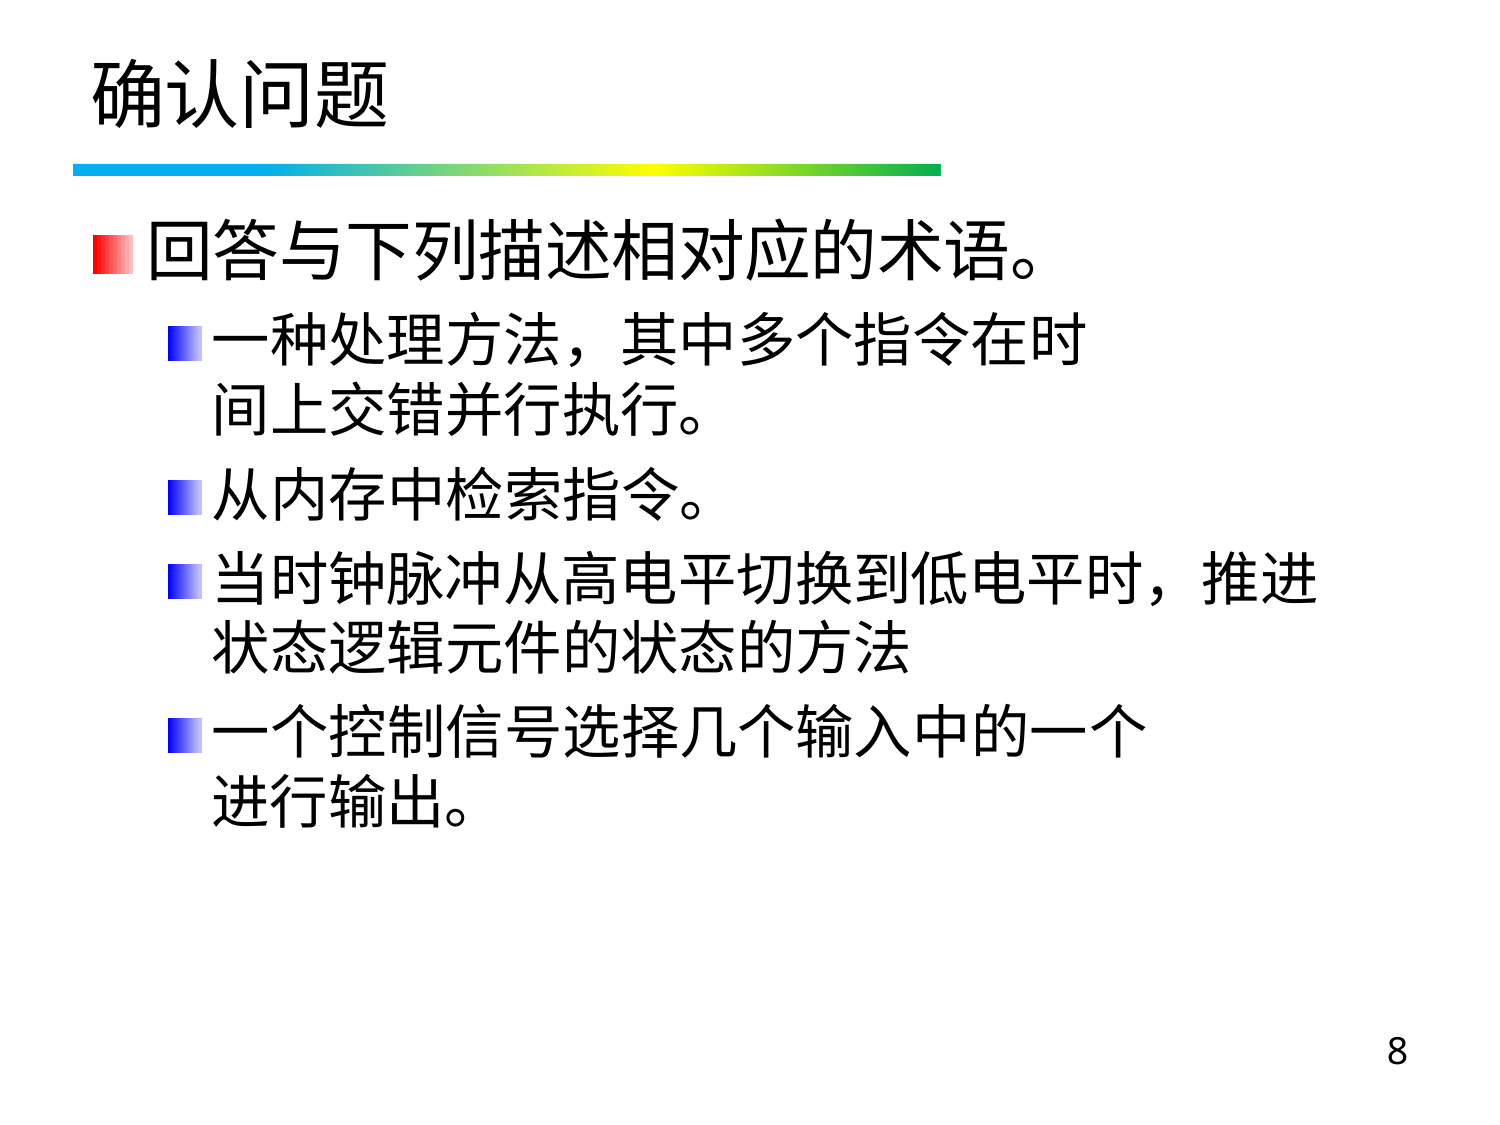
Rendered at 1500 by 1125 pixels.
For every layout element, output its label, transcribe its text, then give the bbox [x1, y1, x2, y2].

picture [168, 480, 202, 516]
text_box 回答与下列描述相对应的术语。 一种处理方法，其中多个指令在时间上交错并行执行。 从内存中检索指令。 当时钟脉冲从高电平切换到低电平时，推进状态逻辑元件的状态的方法 一个控制信号选择几个输入中的一个进行输出。 [144, 188, 1325, 836]
picture [168, 564, 202, 600]
picture [93, 235, 133, 275]
title 确认问题 [87, 45, 393, 236]
picture [393, 163, 941, 176]
picture [168, 326, 202, 362]
text_box 8 [1380, 1022, 1417, 1072]
picture [168, 718, 202, 754]
